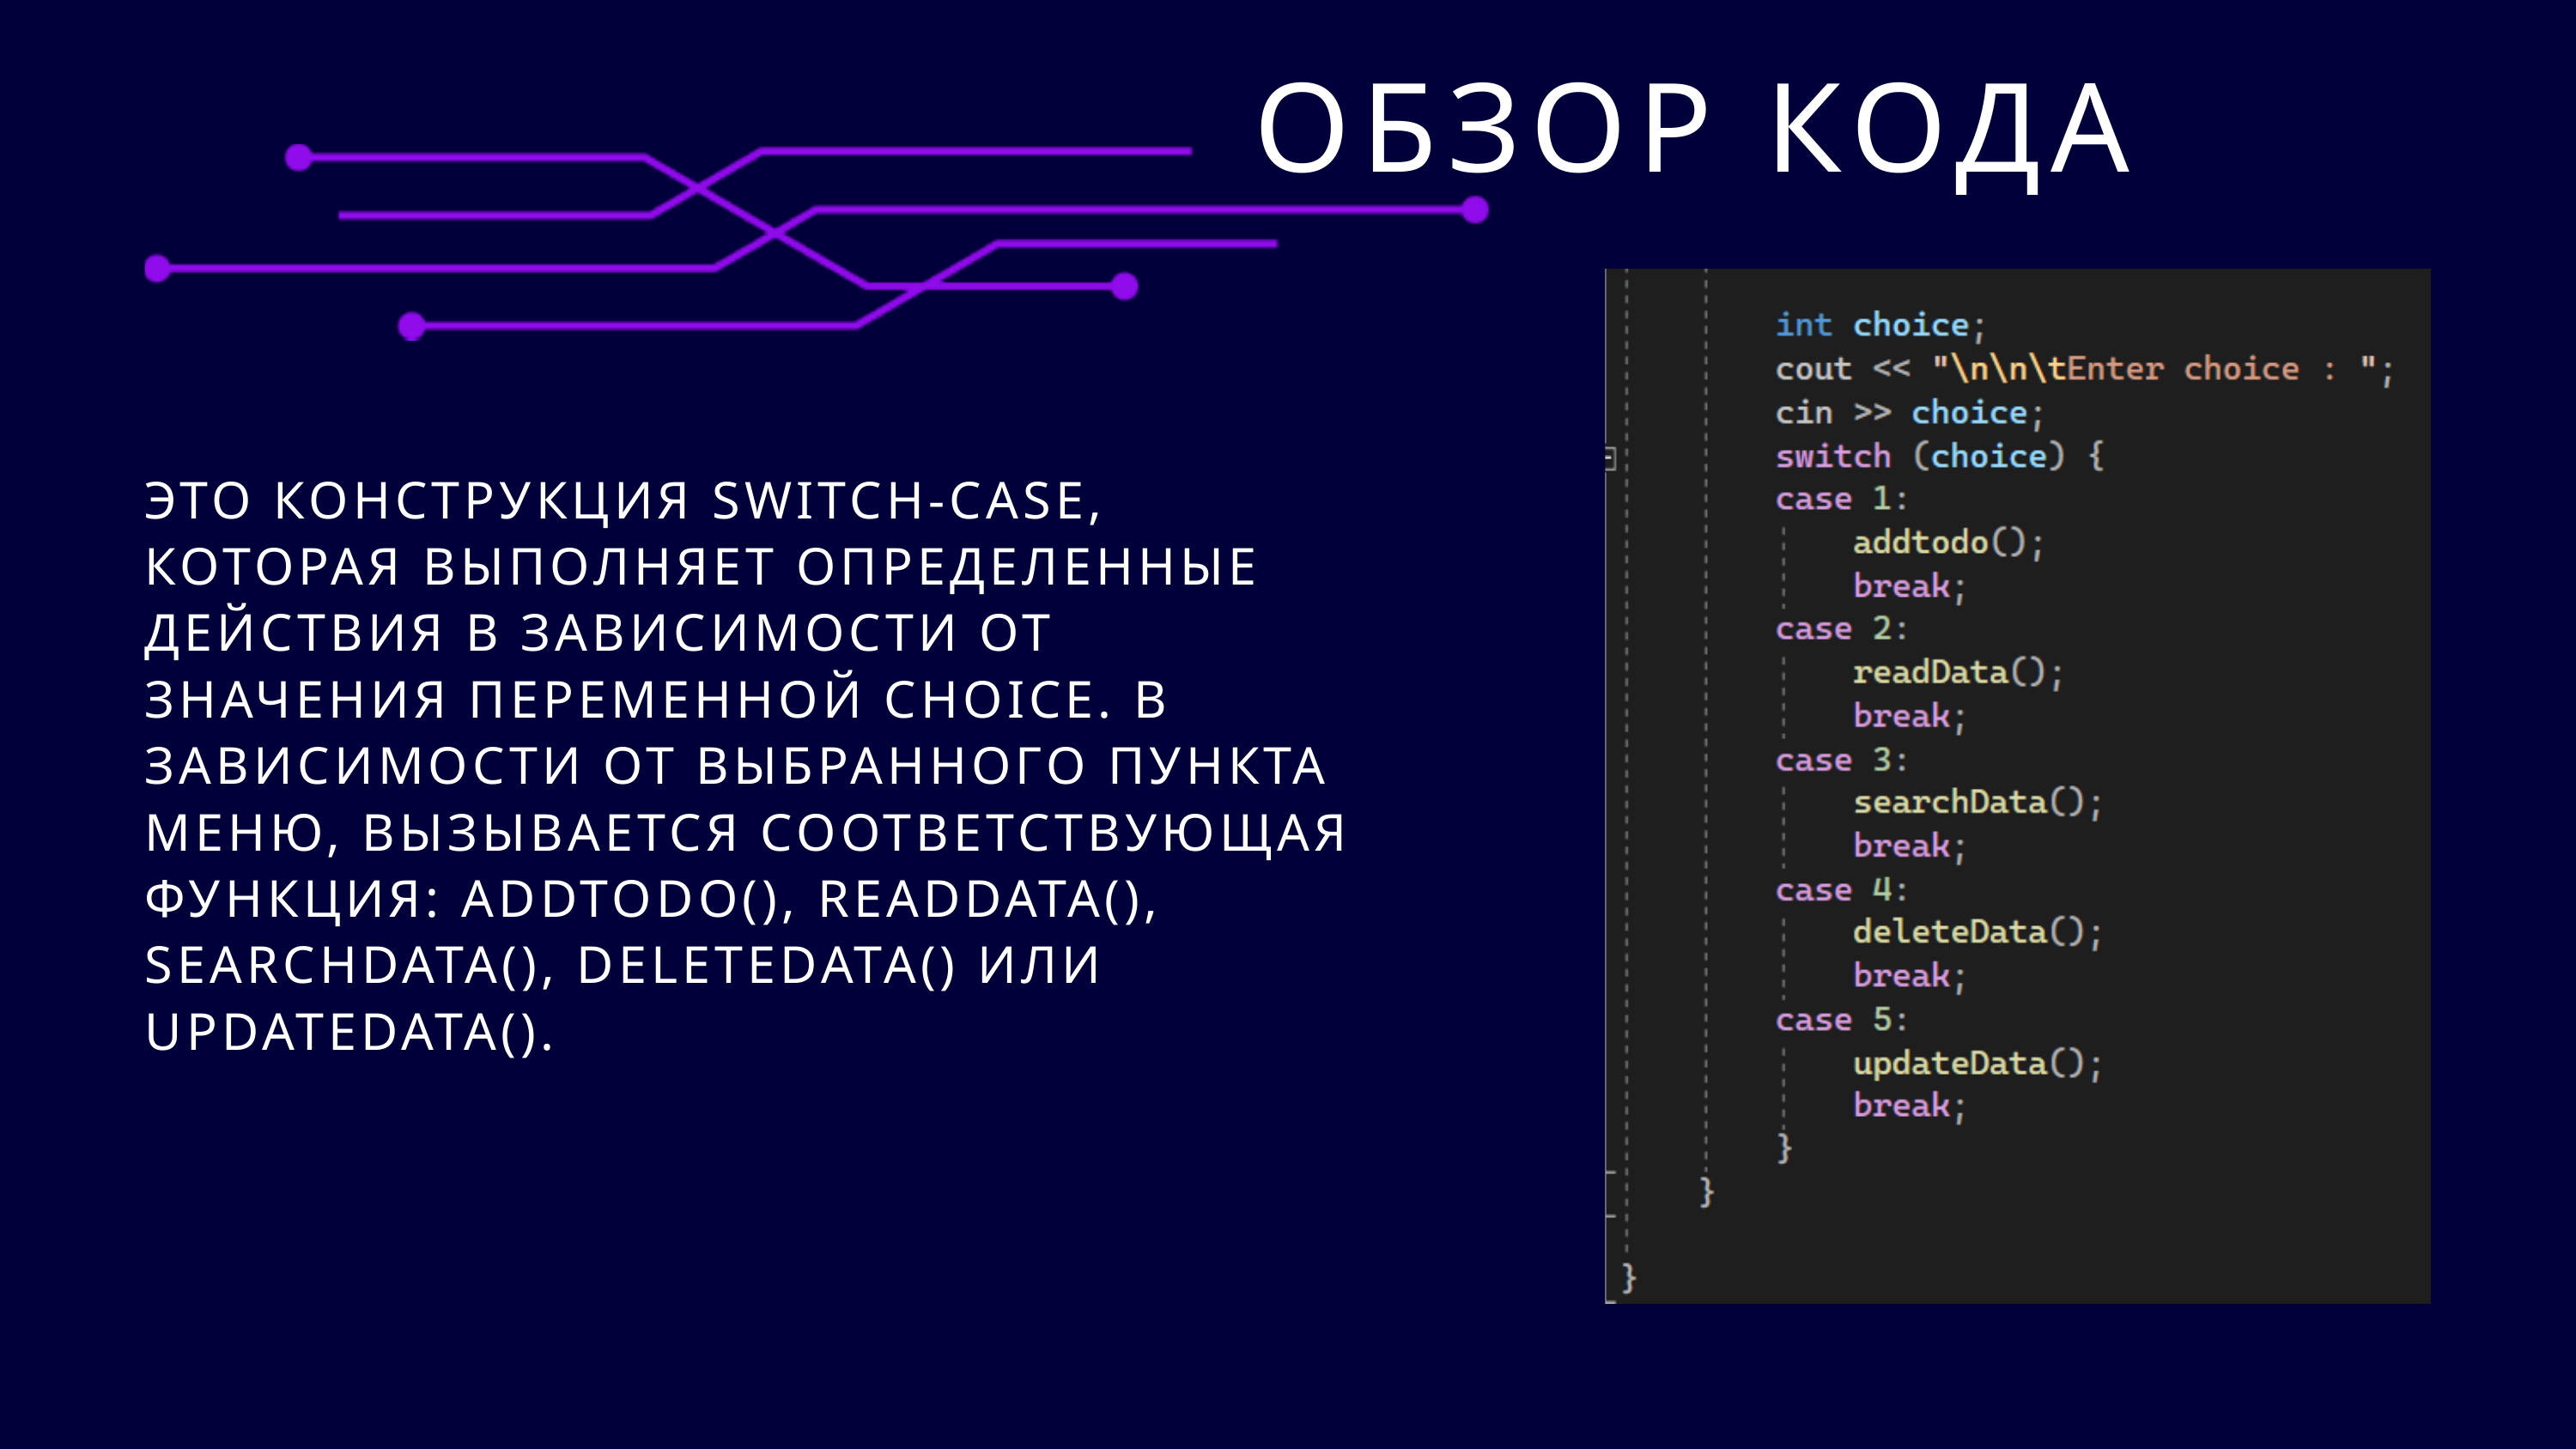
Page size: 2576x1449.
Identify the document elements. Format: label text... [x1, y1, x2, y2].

text_box [144, 144, 1493, 342]
text_box ОБЗОР КОДА [1228, 35, 2158, 197]
text_box ЭТО КОНСТРУКЦИЯ SWITCH-CASE, КОТОРАЯ ВЫПОЛНЯЕТ ОПРЕДЕЛЕННЫЕ ДЕЙСТВИЯ В ЗАВИСИМОСТИ ОТ ЗНАЧЕНИЯ ПЕРЕМЕННОЙ CHOICE. В ЗАВИСИМОСТИ ОТ ВЫБРАННОГО ПУНКТА МЕНЮ, ВЫЗЫВАЕТСЯ СООТВЕТСТВУЮЩАЯ ФУНКЦИЯ: ADDTODO(), READDATA(), SEARCHDATA(), DELETEDATA() ИЛИ UPDATEDATA(). [144, 462, 1372, 1061]
text_box [1605, 269, 2432, 1304]
